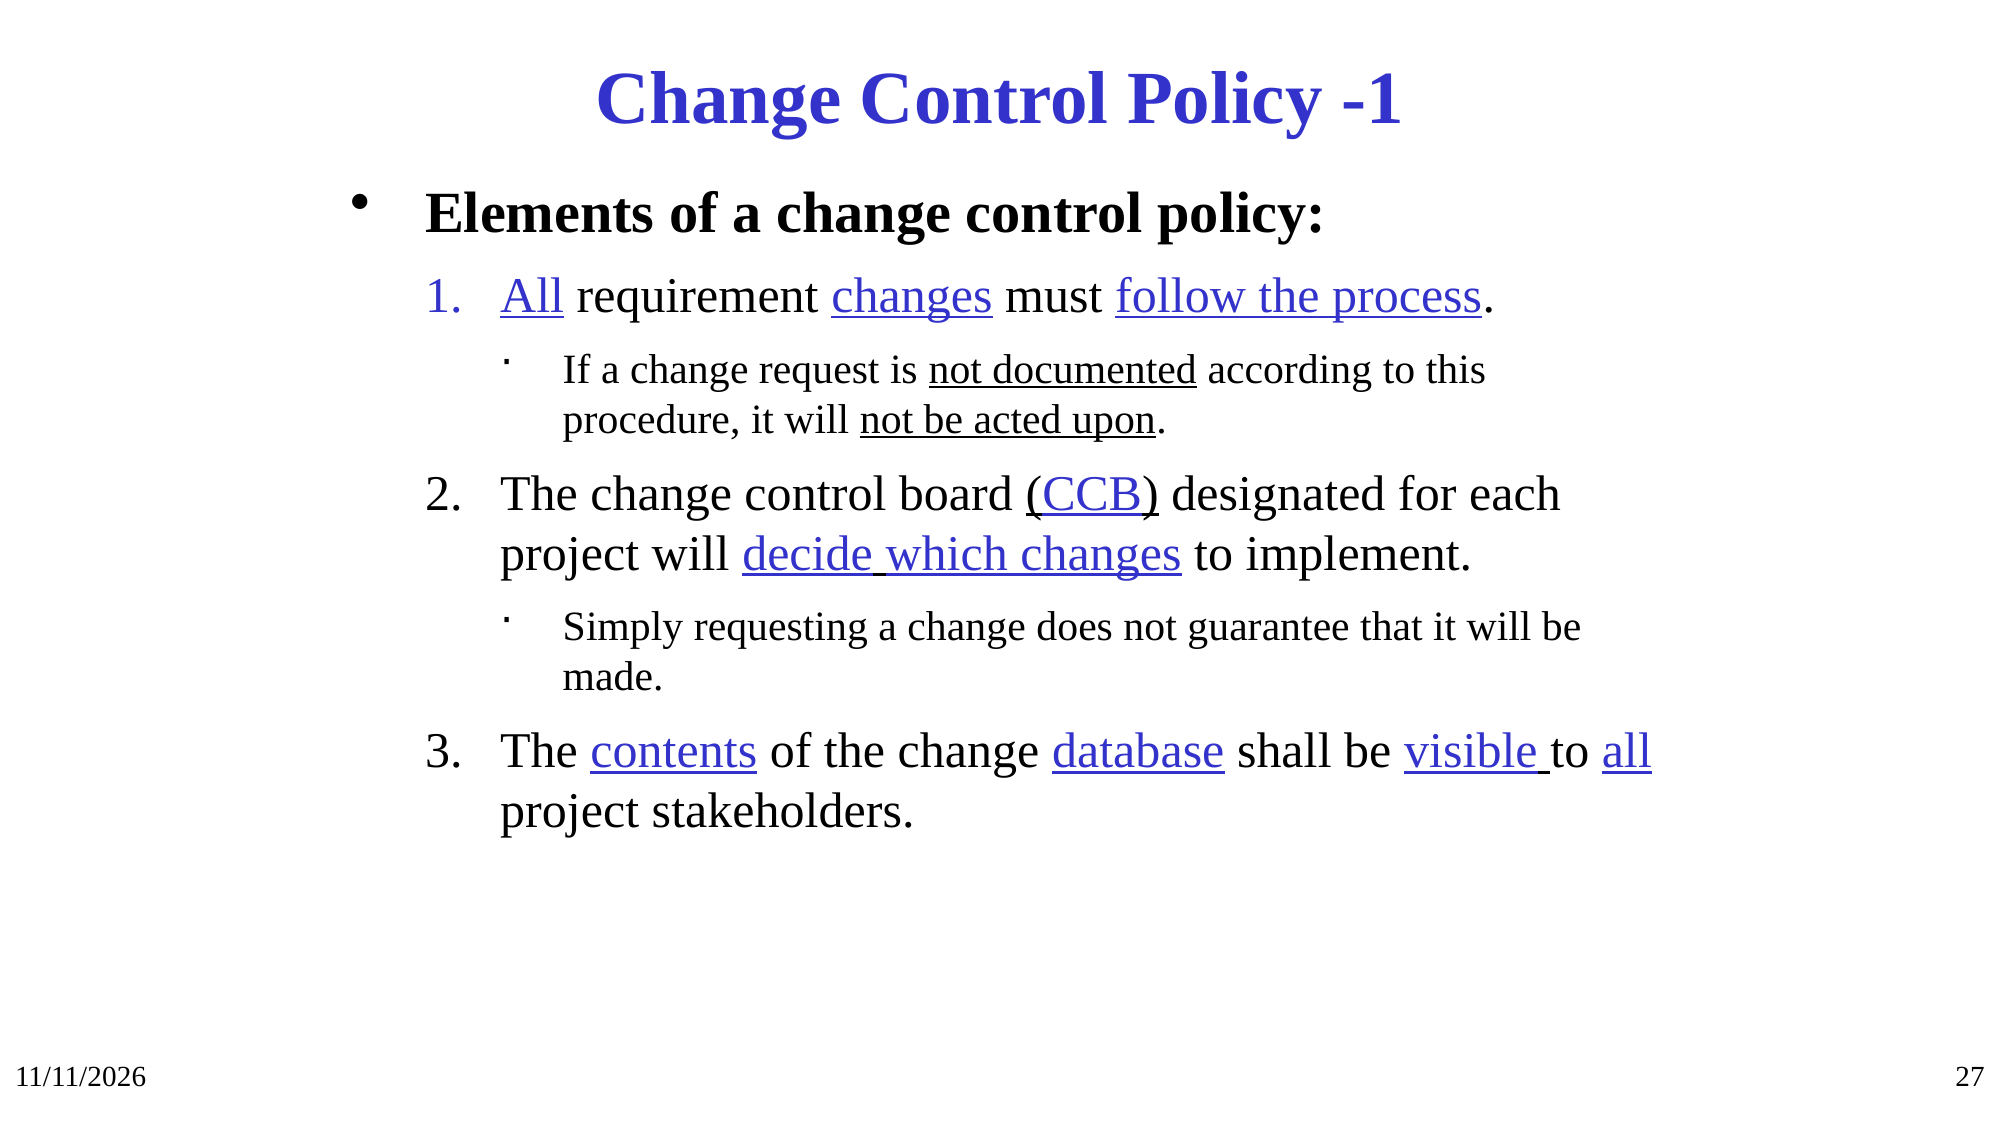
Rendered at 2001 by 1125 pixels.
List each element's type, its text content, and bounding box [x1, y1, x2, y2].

list Elements of a change control policy: All requirement changes must follow the process. If a change request is not documented according to this procedure, it will not be acted upon. The change control board (CCB) designated for each project will decide which changes to implement. Simply requesting a change does not guarantee that it will be made. The contents of the change database shall be visible to all project stakeholders. [335, 160, 1686, 1049]
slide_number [0, 1050, 417, 1125]
title Change Control Policy -1 [362, 0, 1638, 160]
slide_number 27 [1583, 1050, 2000, 1125]
